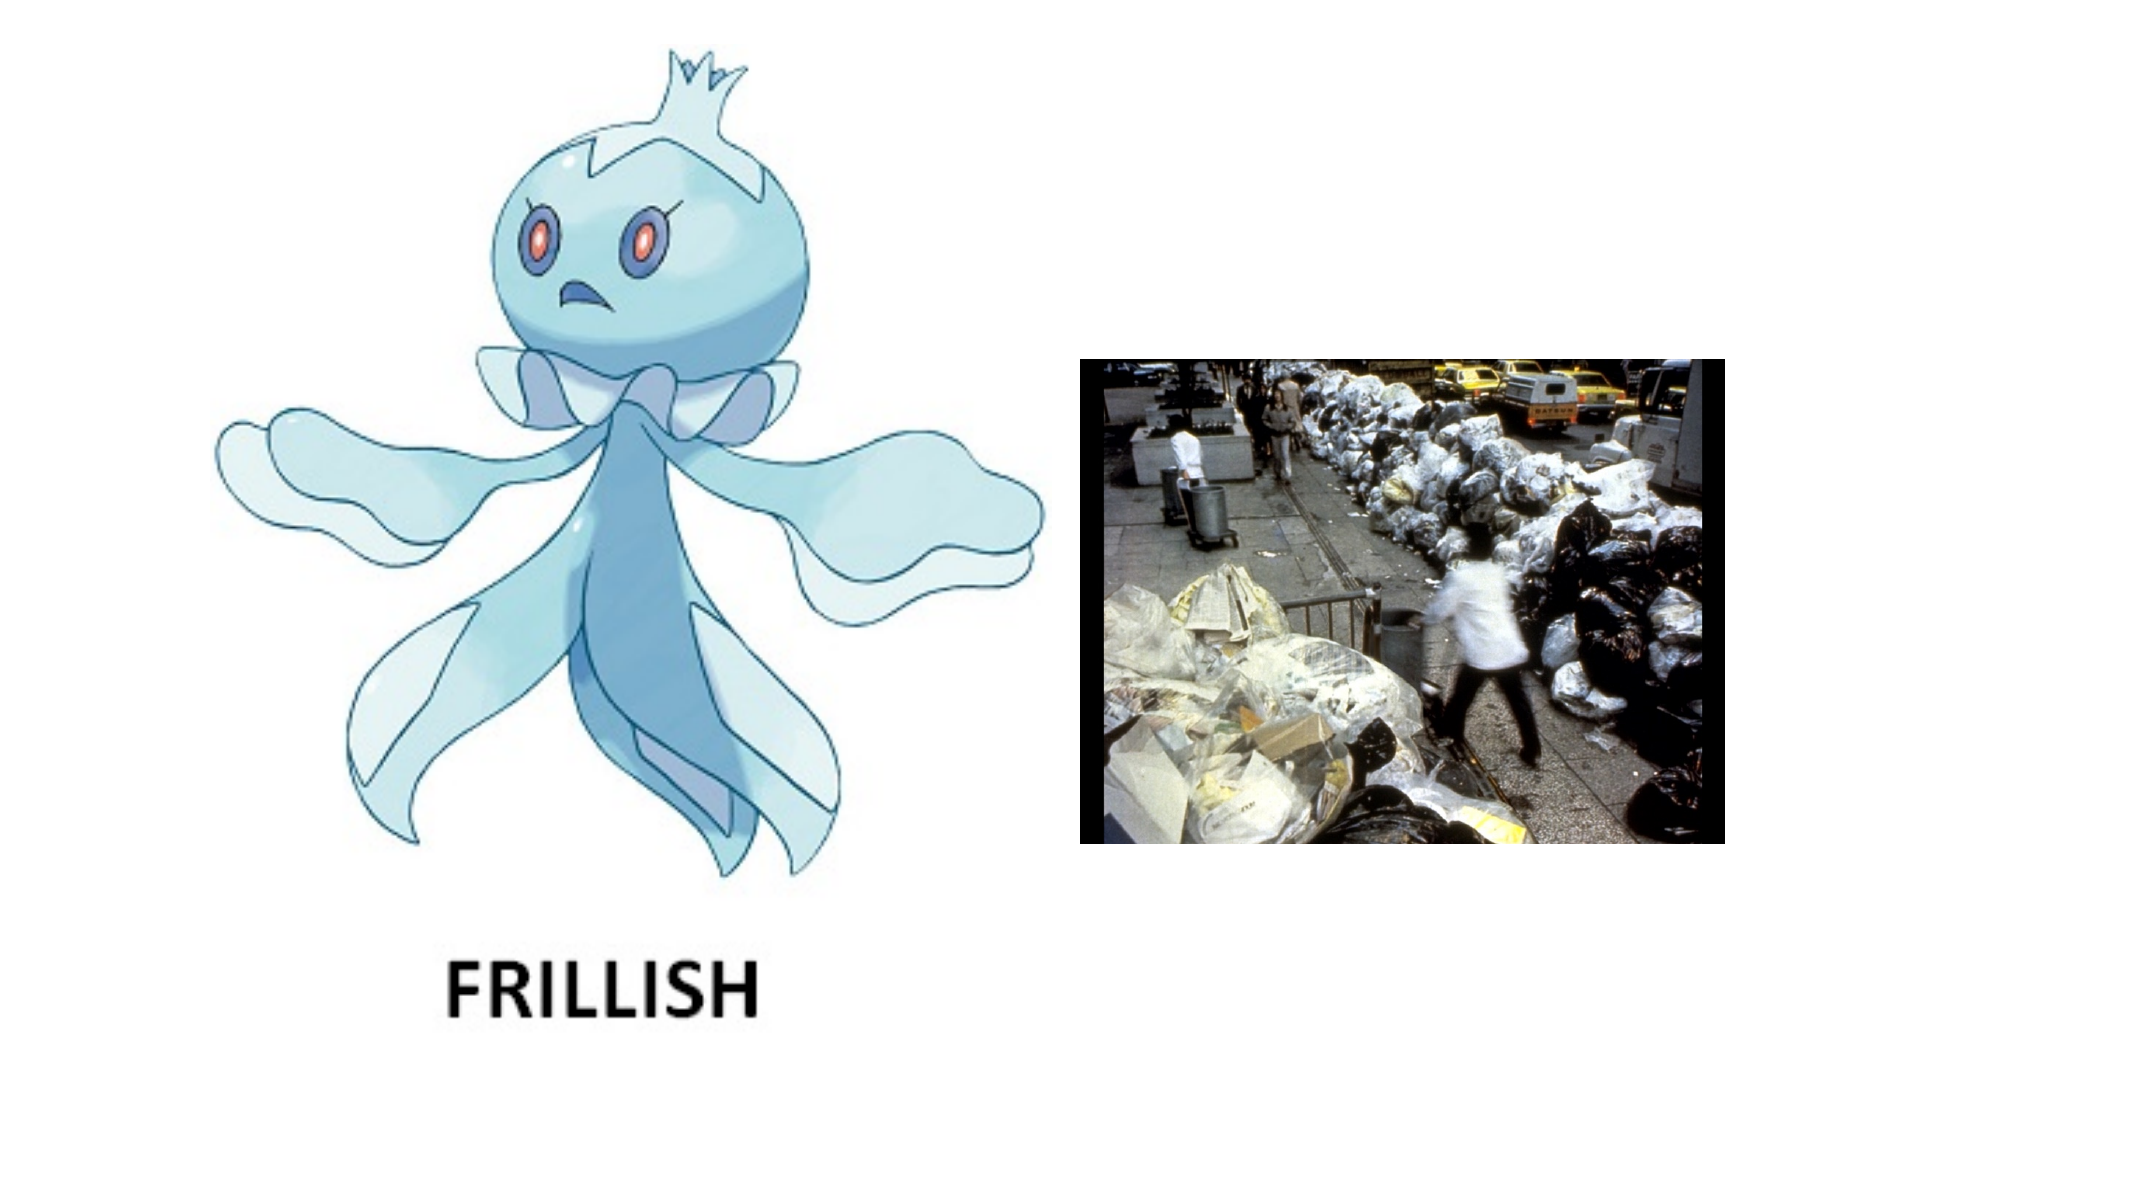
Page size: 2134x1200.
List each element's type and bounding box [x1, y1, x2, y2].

picture [209, 44, 1052, 1170]
picture [1079, 359, 1725, 844]
